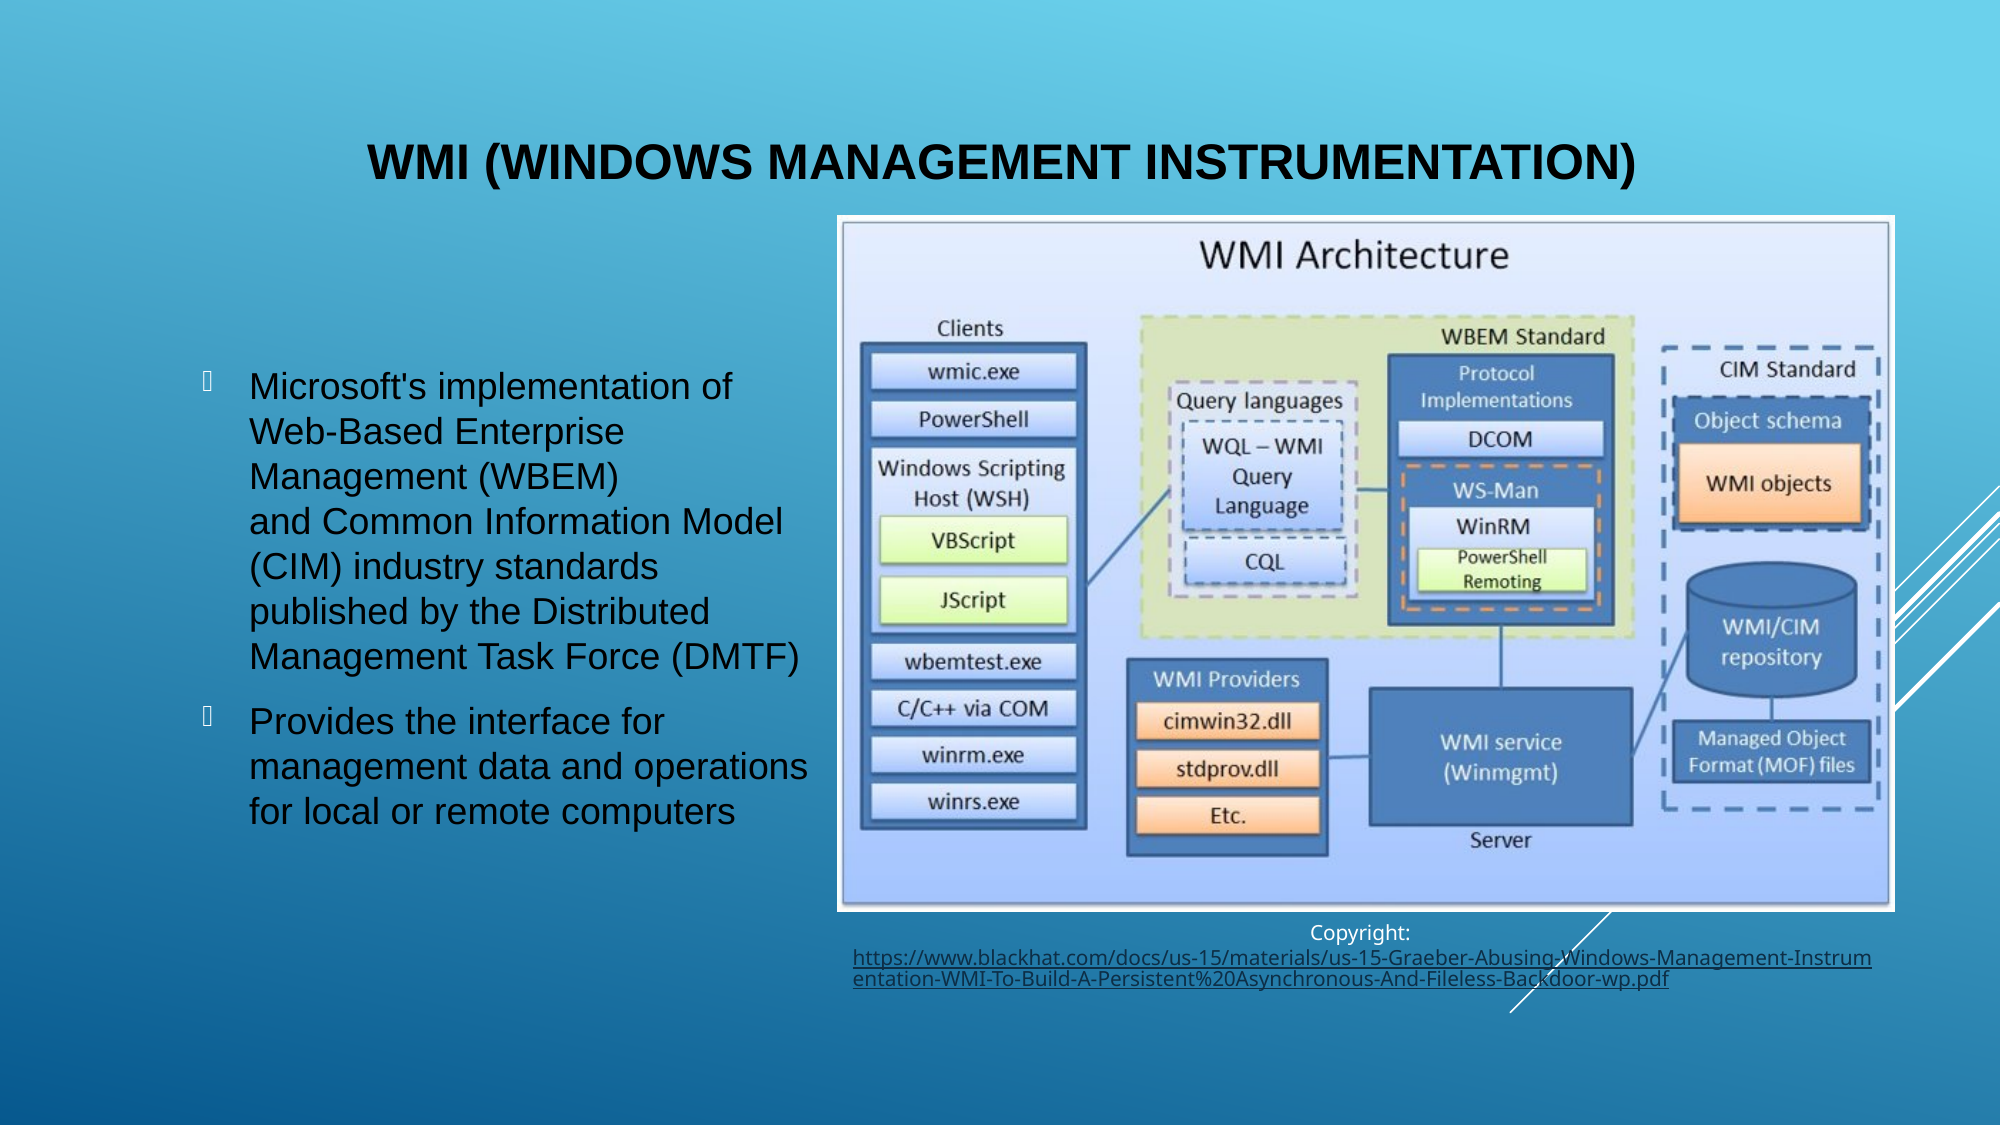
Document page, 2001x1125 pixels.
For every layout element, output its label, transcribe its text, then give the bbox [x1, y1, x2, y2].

list Microsoft's implementation of Web-Based Enterprise Management (WBEM) and Common Information Model (CIM) industry standards published by the Distributed Management Task Force (DMTF) Provides the interface for management data and operations for local or remote computers [112, 215, 835, 913]
title WMI (Windows Management Instrumentation) [112, 103, 1893, 216]
picture [837, 215, 1895, 913]
text_box Copyright: https://www.blackhat.com/docs/us-15/materials/us-15-Graeber-Abusing-Windows-Management-Instrumentation-WMI-To-Build-A-Persistent%20Asynchronous-And-Fileless-Backdoor-wp.pdf [837, 913, 1889, 1006]
